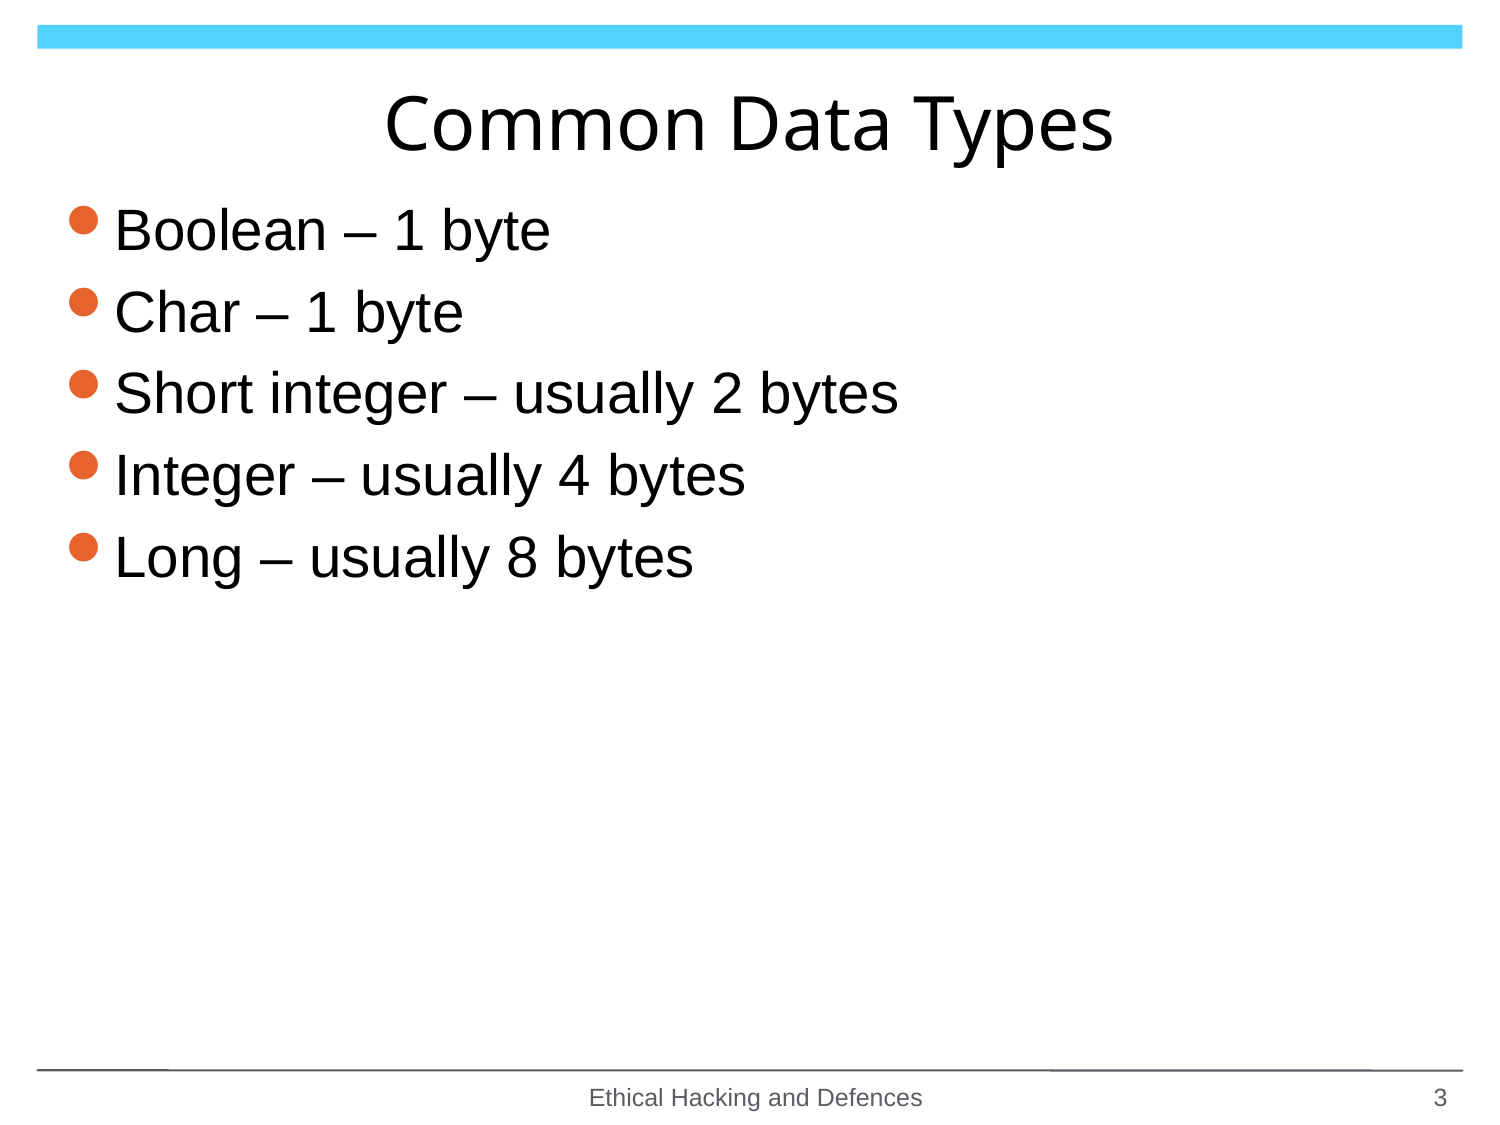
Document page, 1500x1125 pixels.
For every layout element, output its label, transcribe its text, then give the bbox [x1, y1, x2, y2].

title Common Data Types [50, 45, 1450, 184]
slide_number 3 [1112, 1069, 1463, 1123]
list Boolean – 1 byte Char – 1 byte Short integer – usually 2 bytes Integer – usually 4 bytes Long – usually 8 bytes [50, 184, 1450, 1050]
footer Ethical Hacking and Defences [474, 1069, 1038, 1123]
